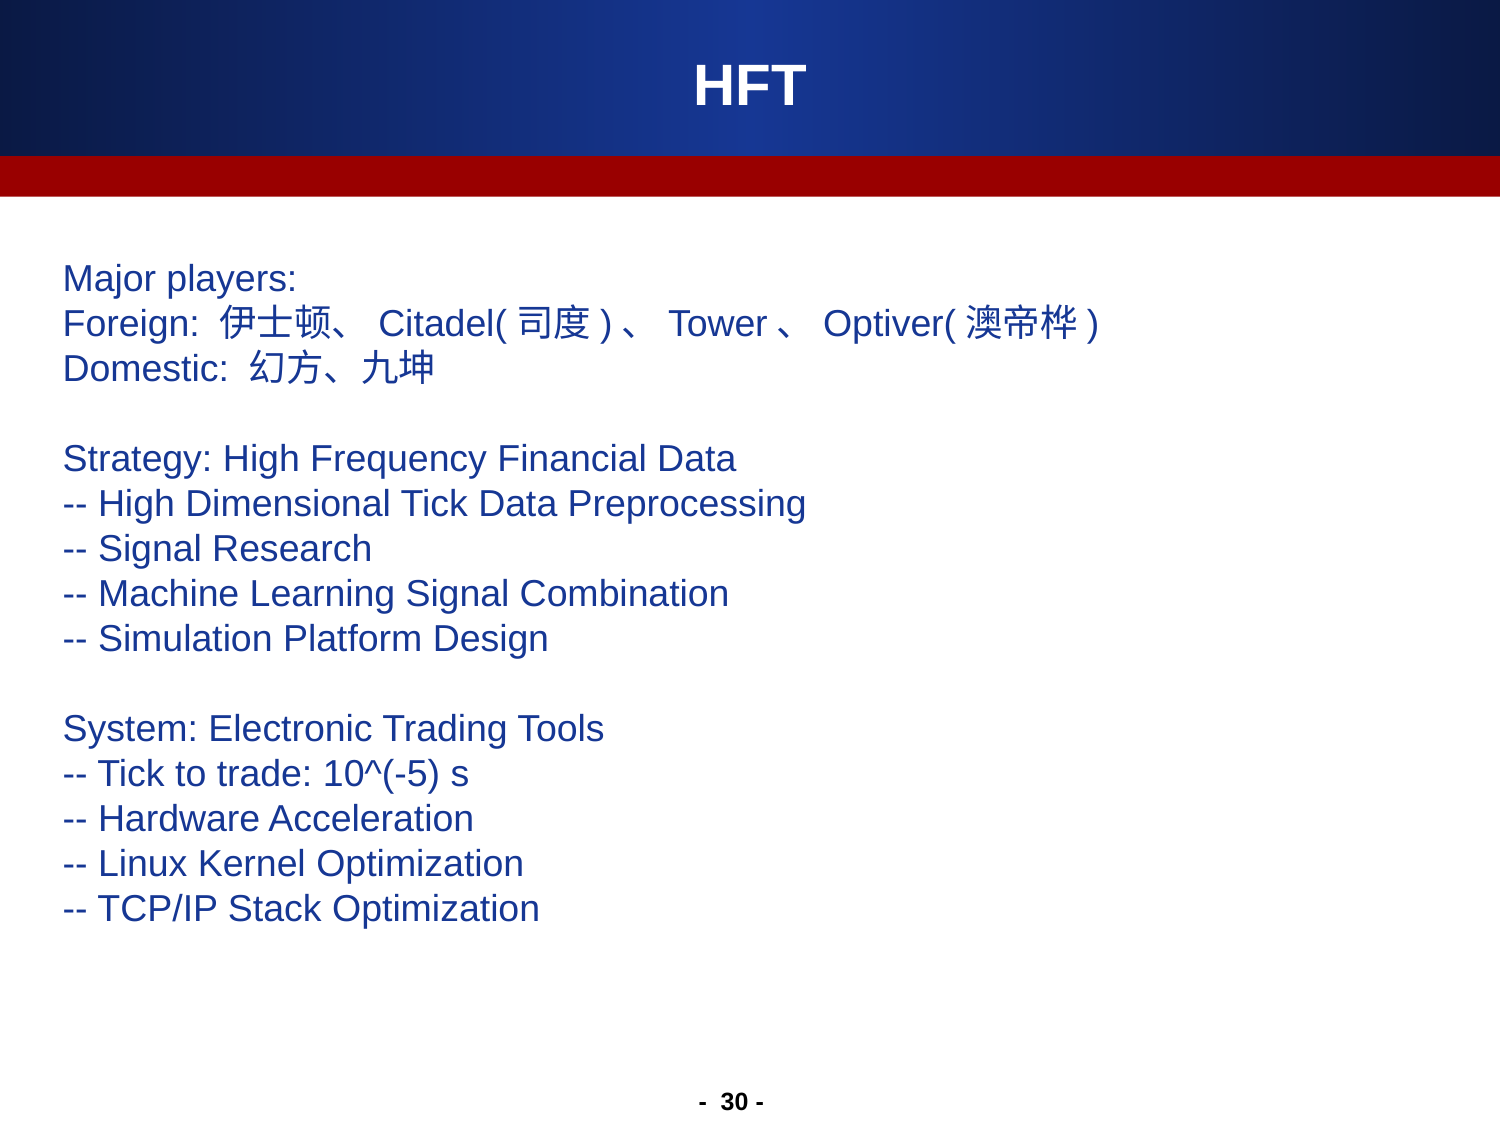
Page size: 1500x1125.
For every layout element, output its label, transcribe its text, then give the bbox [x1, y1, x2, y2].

text_box Major players: Foreign: 伊士顿、Citadel(司度)、Tower、Optiver(澳帝桦) Domestic: 幻方、九坤 Strategy: High Frequency Financial Data -- High Dimensional Tick Data Preprocessing -- Signal Research -- Machine Learning Signal Combination -- Simulation Platform Design System: Electronic Trading Tools -- Tick to trade: 10^(-5) s -- Hardware Acceleration -- Linux Kernel Optimization -- TCP/IP Stack Optimization [47, 246, 1115, 936]
title HFT [64, 46, 1436, 118]
